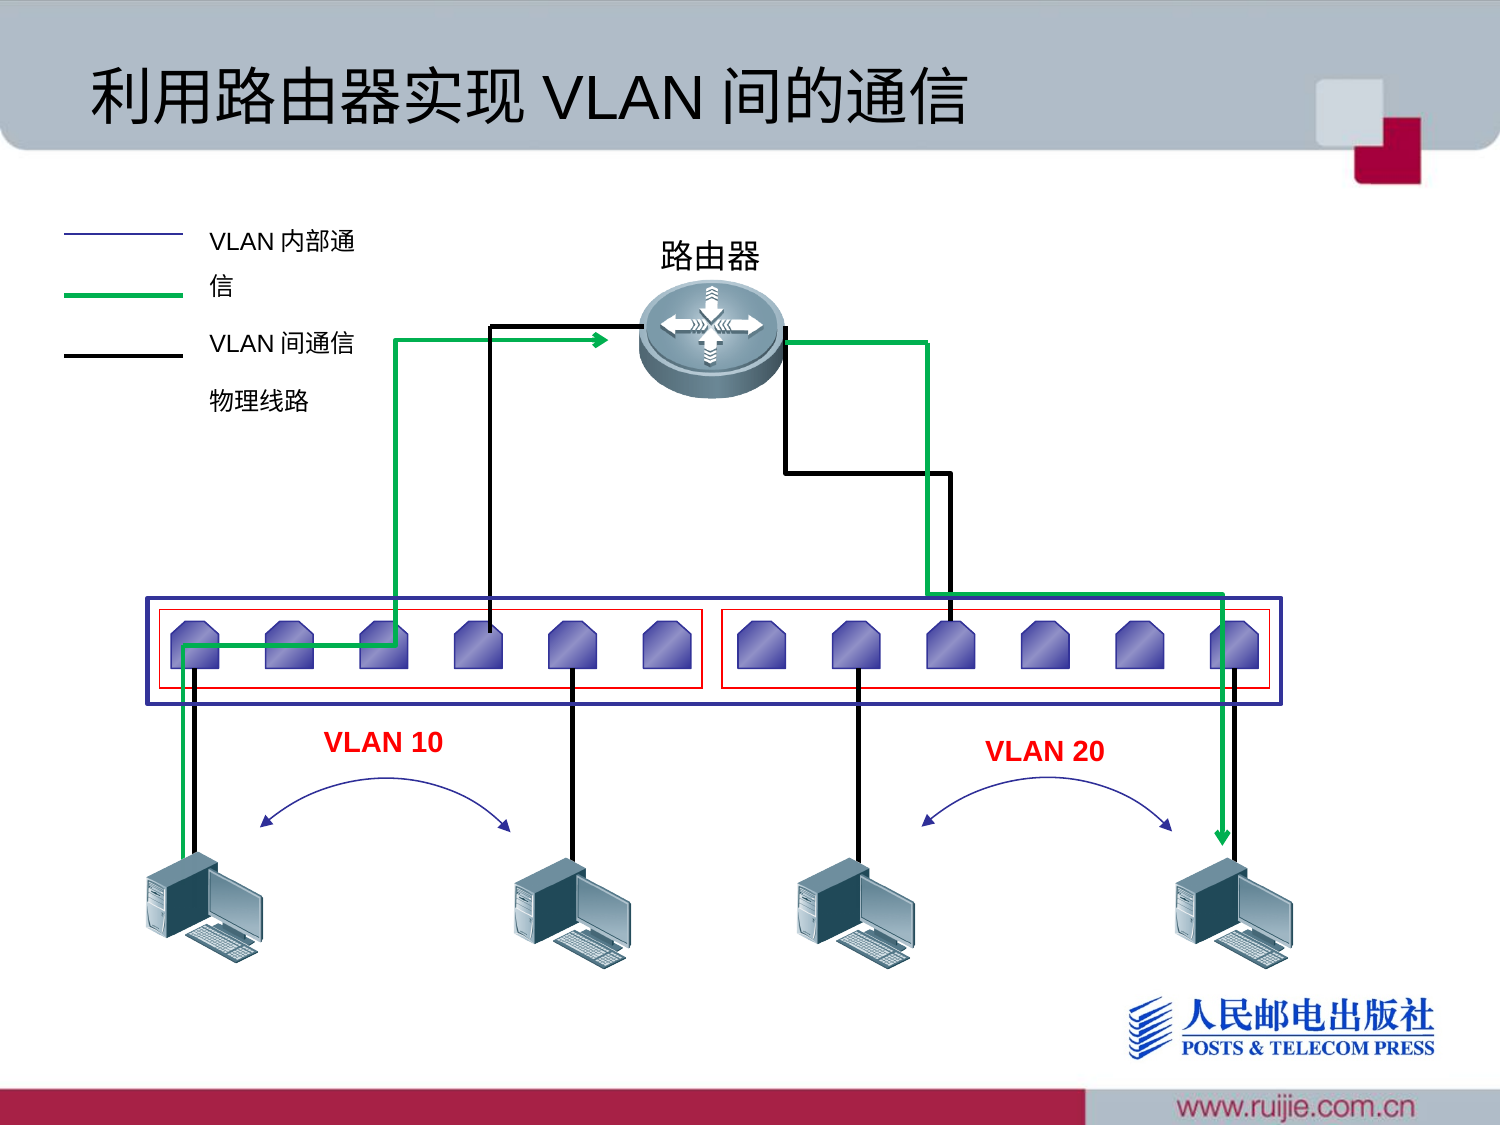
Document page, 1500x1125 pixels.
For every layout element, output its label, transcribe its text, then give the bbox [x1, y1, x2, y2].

text_box 路由器 [611, 208, 809, 283]
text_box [785, 326, 942, 622]
picture [0, 0, 1500, 1125]
text_box VLAN 20 [962, 750, 1128, 775]
text_box VLAN 10 [301, 715, 467, 766]
text_box [921, 776, 1173, 954]
title 利用路由器实现VLAN间的通信 [75, 31, 1306, 159]
text_box [259, 777, 511, 955]
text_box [182, 339, 609, 646]
text_box [187, 596, 818, 706]
text_box VLAN内部通信 VLAN间通信 物理线路 [194, 203, 392, 338]
text_box [145, 596, 178, 706]
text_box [823, 446, 1327, 742]
